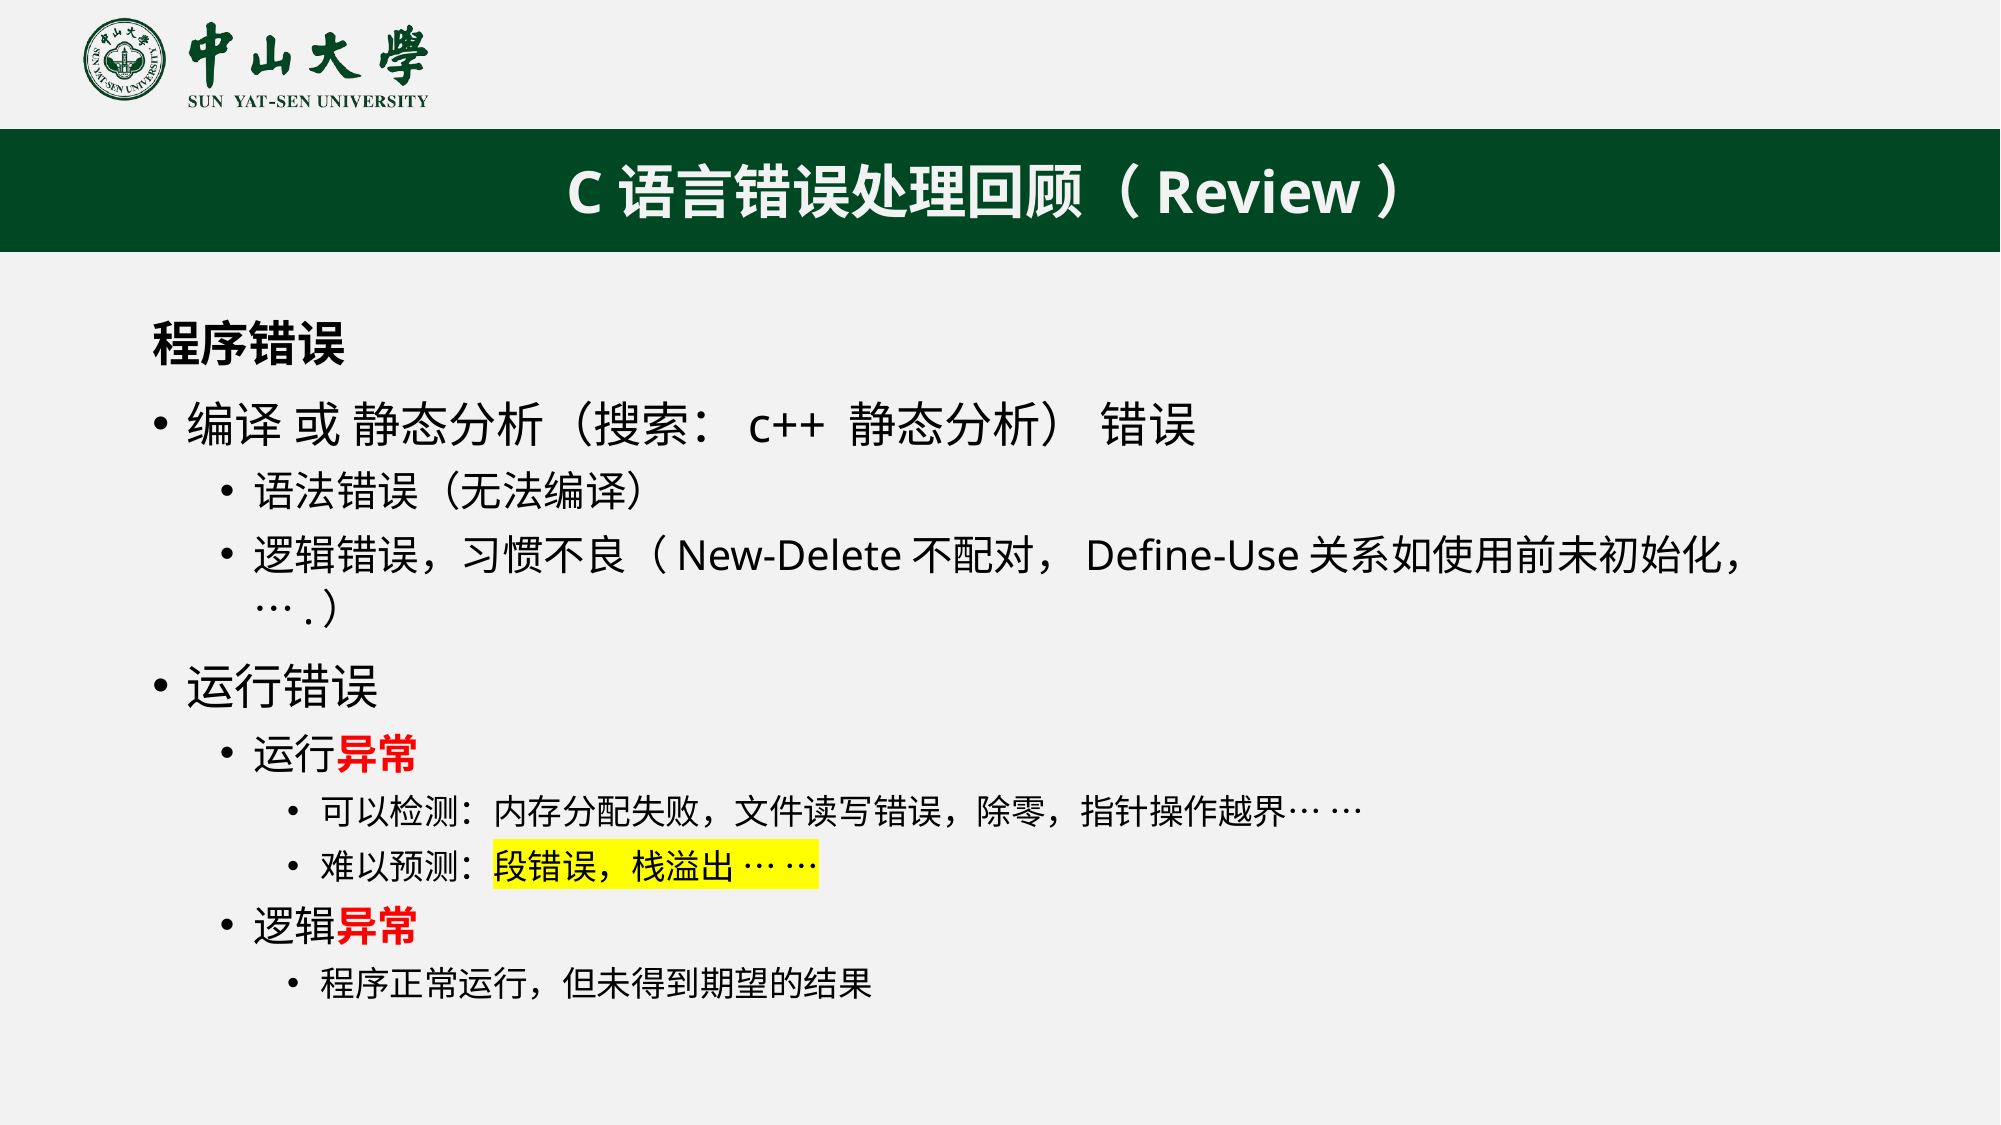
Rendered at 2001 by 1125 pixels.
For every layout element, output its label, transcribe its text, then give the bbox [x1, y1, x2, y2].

picture [61, 0, 473, 143]
list 程序错误 编译 或 静态分析（搜索：c++ 静态分析） 错误 语法错误（无法编译） 逻辑错误，习惯不良（New-Delete不配对，Define-Use关系如使用前未初始化，….） 运行错误 运行异常 可以检测：内存分配失败，文件读写错误，除零，指针操作越界… … 难以预测：段错误，栈溢出 … … 逻辑异常 程序正常运行，但未得到期望的结果 [137, 299, 1863, 1014]
text_box C语言错误处理回顾（Review） [0, 129, 2000, 251]
